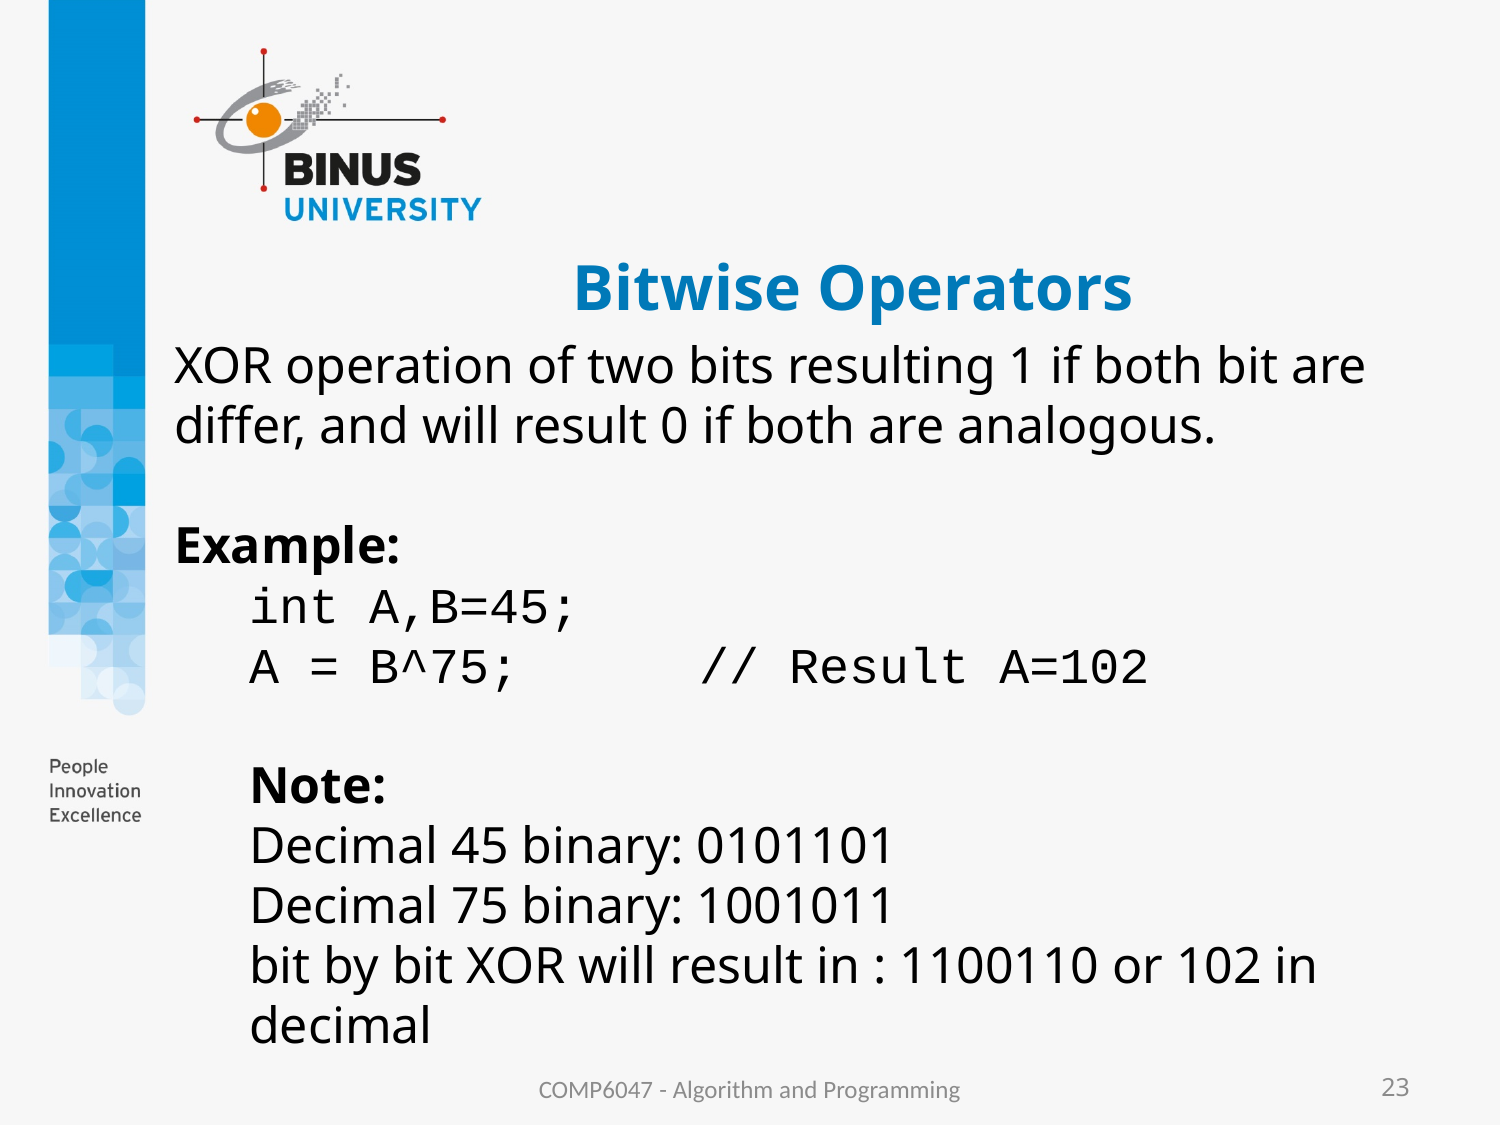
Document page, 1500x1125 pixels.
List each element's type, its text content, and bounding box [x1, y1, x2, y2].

text_box XOR operation of two bits resulting 1 if both bit are differ, and will result 0 if both are analogous. Example: int A,B=45; A = B^75; // Result A=102 Note: Decimal 45 binary: 0101101 Decimal 75 binary: 1001011 bit by bit XOR will result in : 1100110 or 102 in decimal [159, 326, 1460, 1044]
picture [0, 0, 1500, 845]
footer COMP6047 - Algorithm and Programming [512, 1058, 988, 1119]
slide_number 23 [1074, 1058, 1425, 1119]
title Bitwise Operators [287, 224, 1409, 326]
